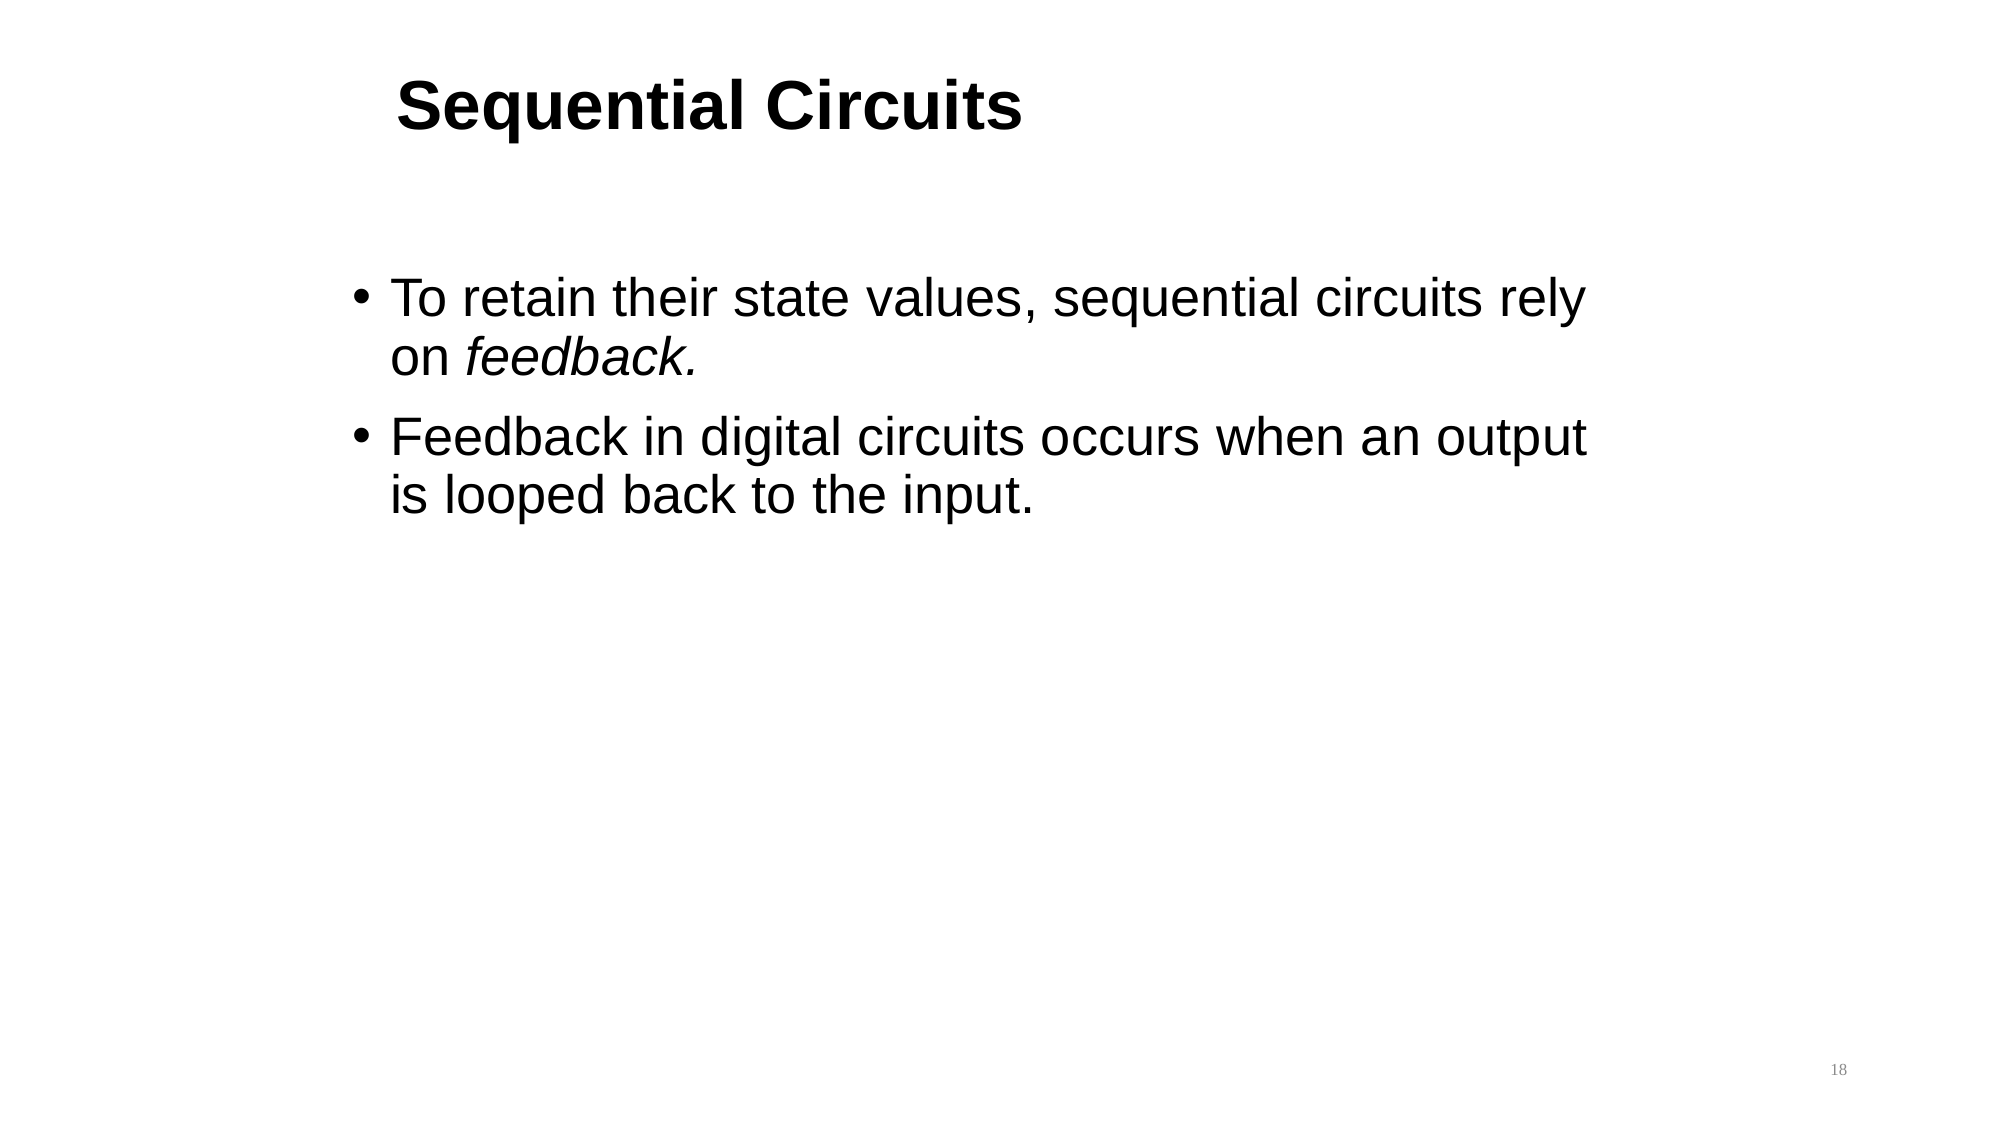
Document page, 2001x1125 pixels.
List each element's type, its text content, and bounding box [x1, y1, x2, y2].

slide_number 18 [1412, 1042, 1863, 1103]
list To retain their state values, sequential circuits rely on feedback. Feedback in digital circuits occurs when an output is looped back to the input. [337, 262, 1625, 838]
title Sequential Circuits [362, 62, 1338, 153]
